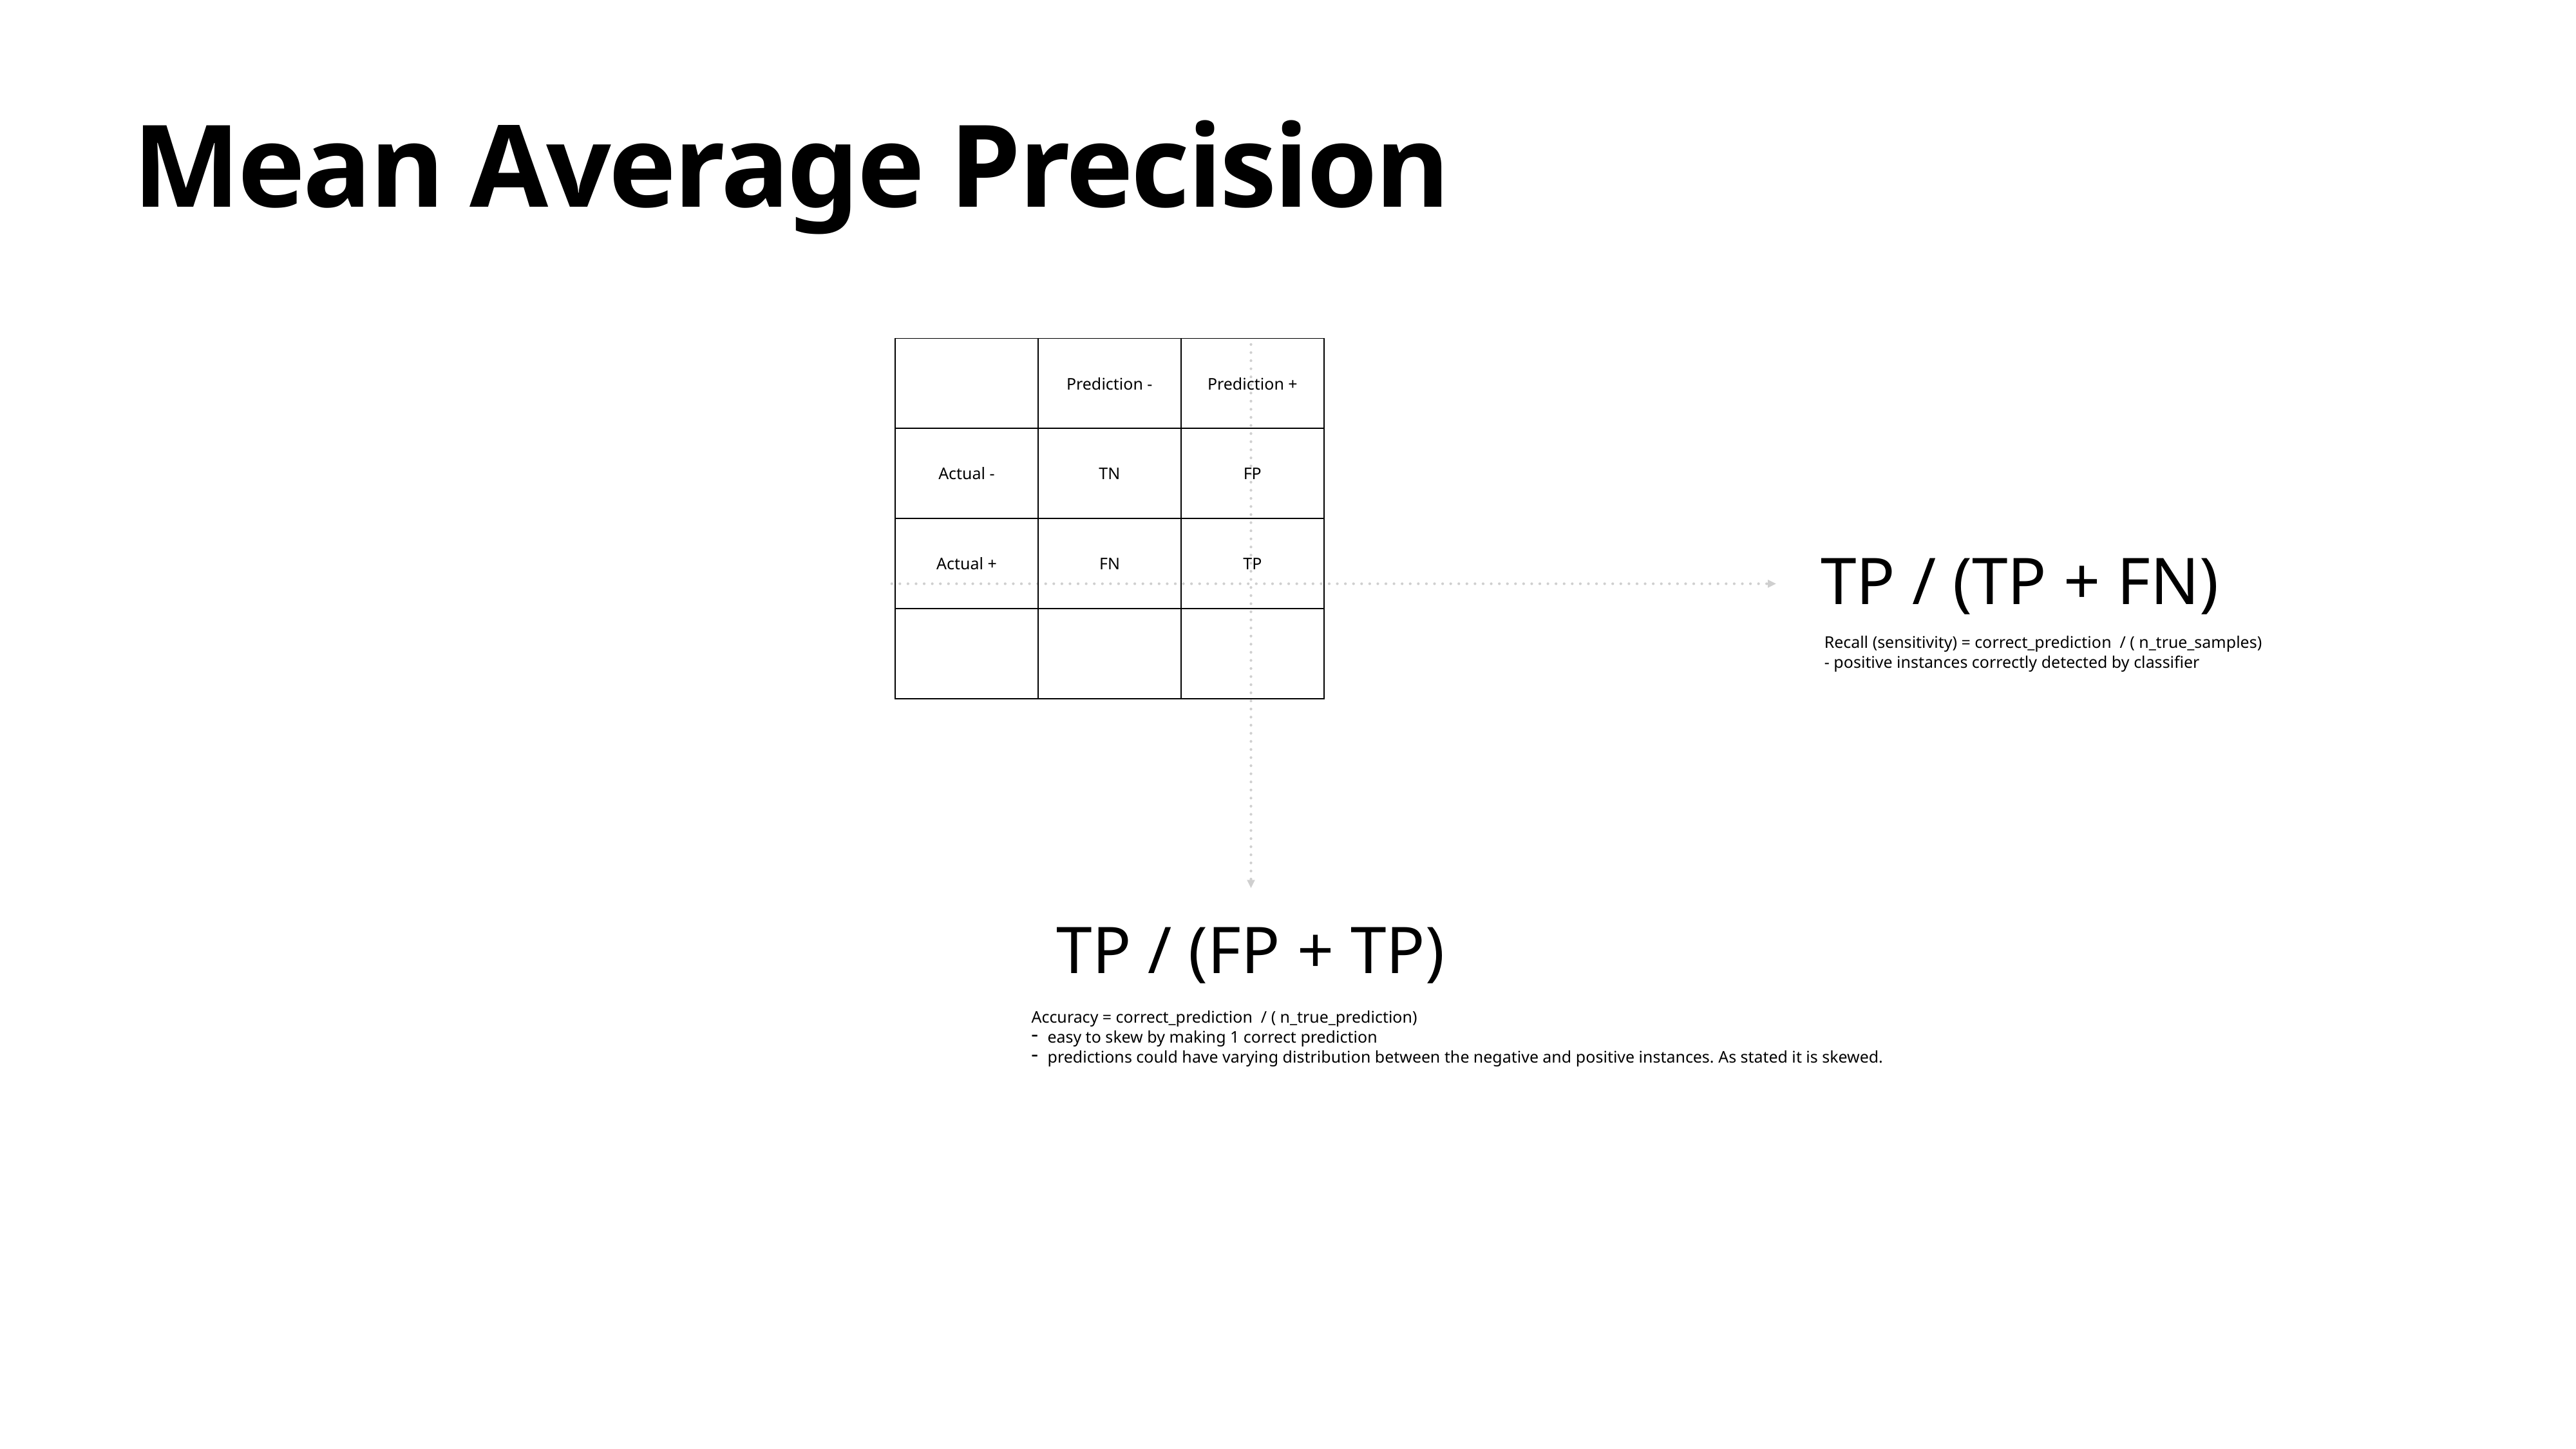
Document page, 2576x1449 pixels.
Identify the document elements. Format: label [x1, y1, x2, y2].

table_header [1039, 339, 1180, 428]
table_header [896, 339, 1037, 428]
text_box [1815, 544, 2225, 624]
text_box [1768, 580, 1776, 588]
text_box [1051, 912, 1451, 993]
title [127, 113, 2449, 266]
table_cell [1039, 609, 1180, 698]
table_cell [1182, 429, 1323, 518]
text_box [1247, 880, 1255, 888]
table_cell [1039, 519, 1180, 608]
table_cell [1182, 519, 1323, 608]
table_cell [1182, 609, 1323, 698]
table_cell [1039, 429, 1180, 518]
table_header [1182, 339, 1323, 428]
table_cell [896, 429, 1037, 518]
text_box [1026, 1003, 1895, 1072]
text_box [1819, 629, 2273, 677]
table_cell [896, 519, 1037, 608]
table_cell [896, 609, 1037, 698]
